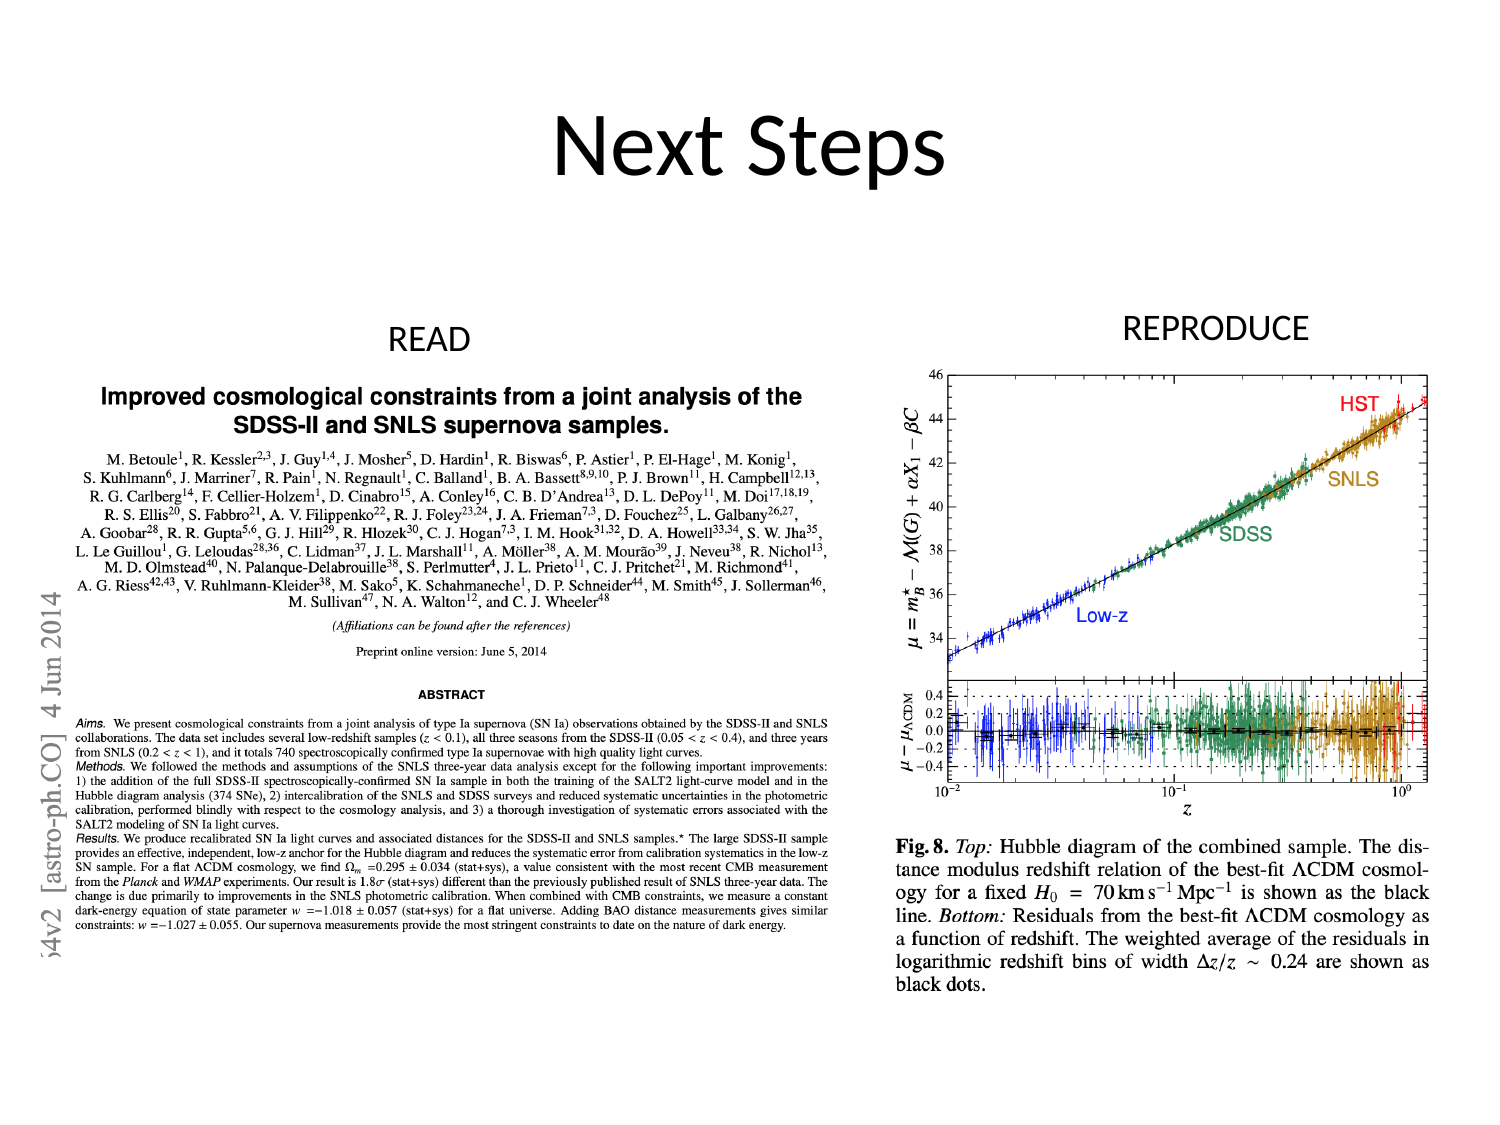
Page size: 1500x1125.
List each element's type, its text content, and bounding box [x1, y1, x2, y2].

title Next Steps [75, 45, 1425, 233]
text_box READ [373, 306, 495, 355]
text_box REPRODUCE [1107, 296, 1334, 355]
picture [22, 356, 846, 958]
picture [886, 356, 1448, 1010]
